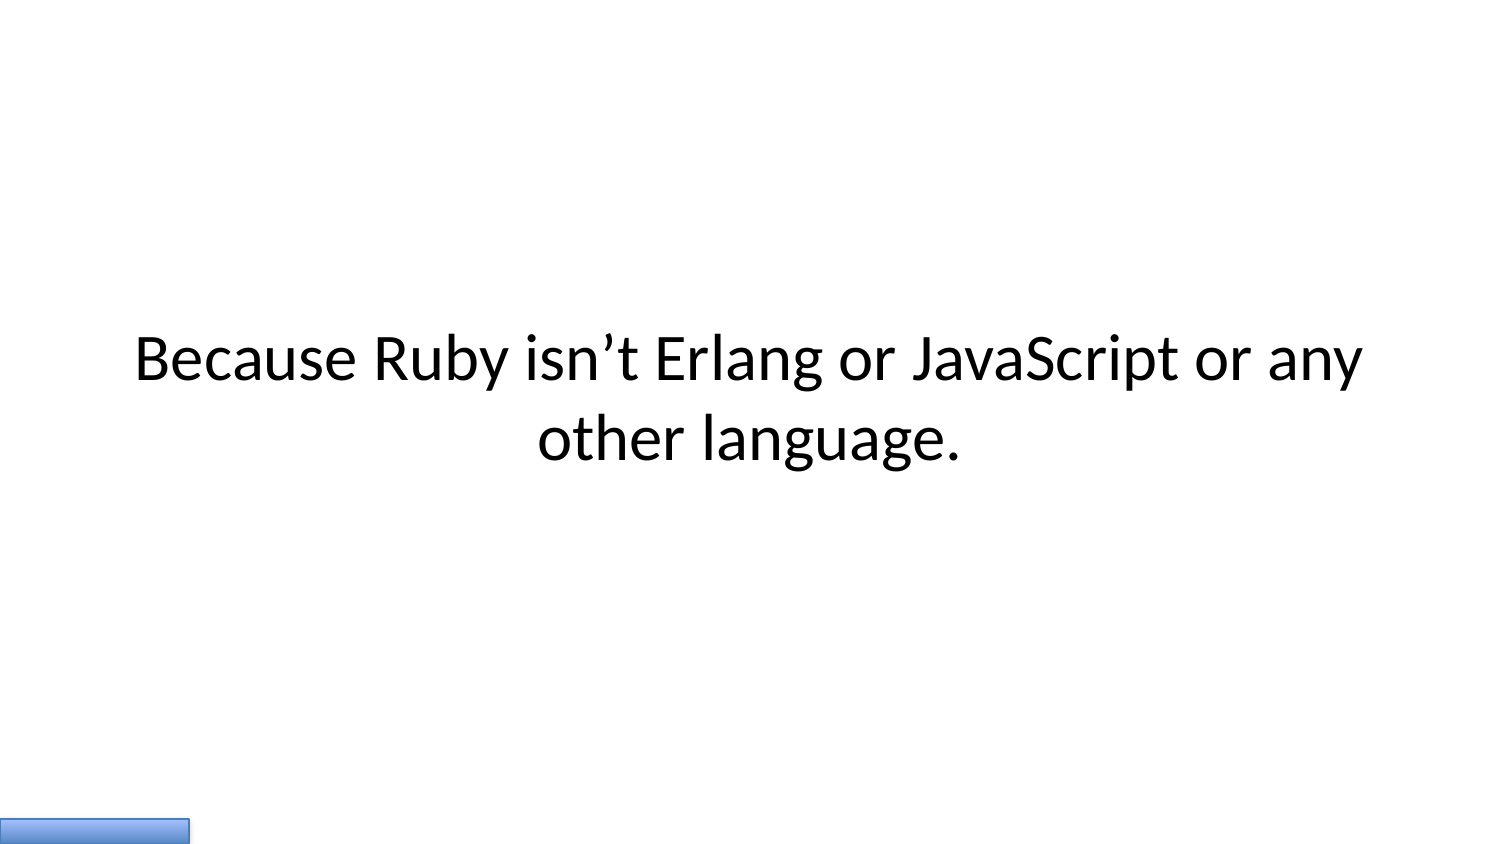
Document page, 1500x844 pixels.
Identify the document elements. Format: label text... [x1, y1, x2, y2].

list Because Ruby isn’t Erlang or JavaScript or any other language. [75, 33, 1425, 754]
text_box [0, 818, 190, 844]
